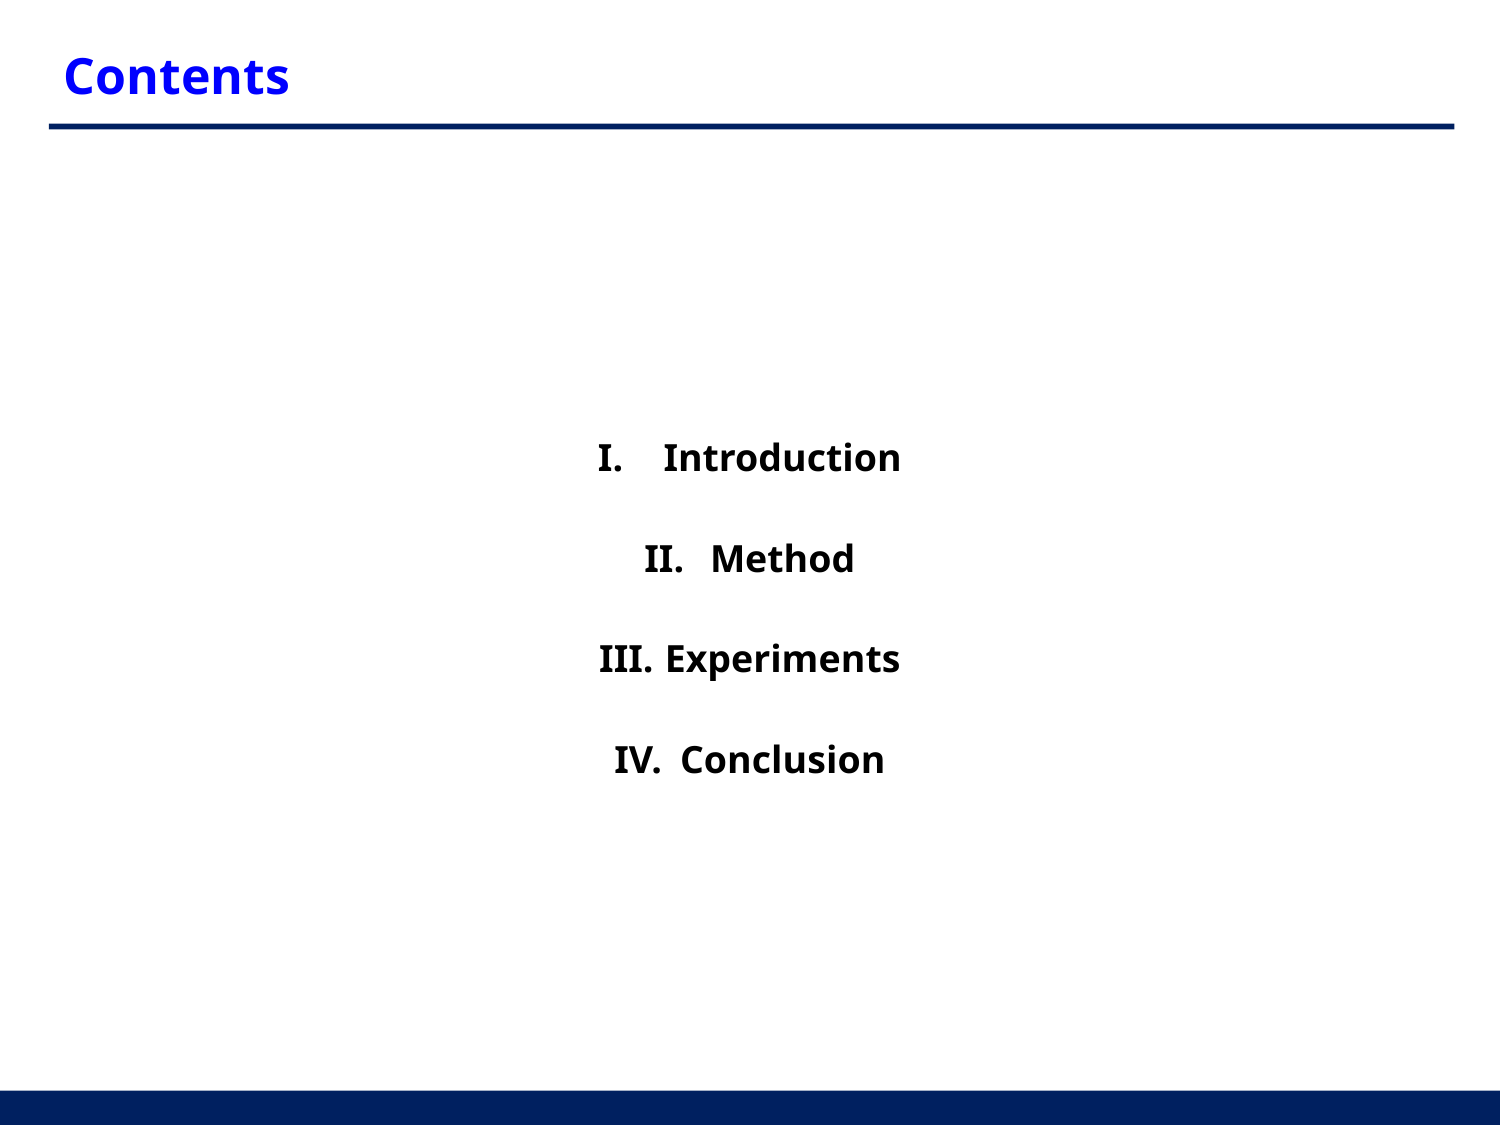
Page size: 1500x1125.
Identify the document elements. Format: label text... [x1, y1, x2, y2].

list Introduction Method Experiments Conclusion [49, 156, 1451, 1014]
title Contents [49, 34, 1451, 123]
